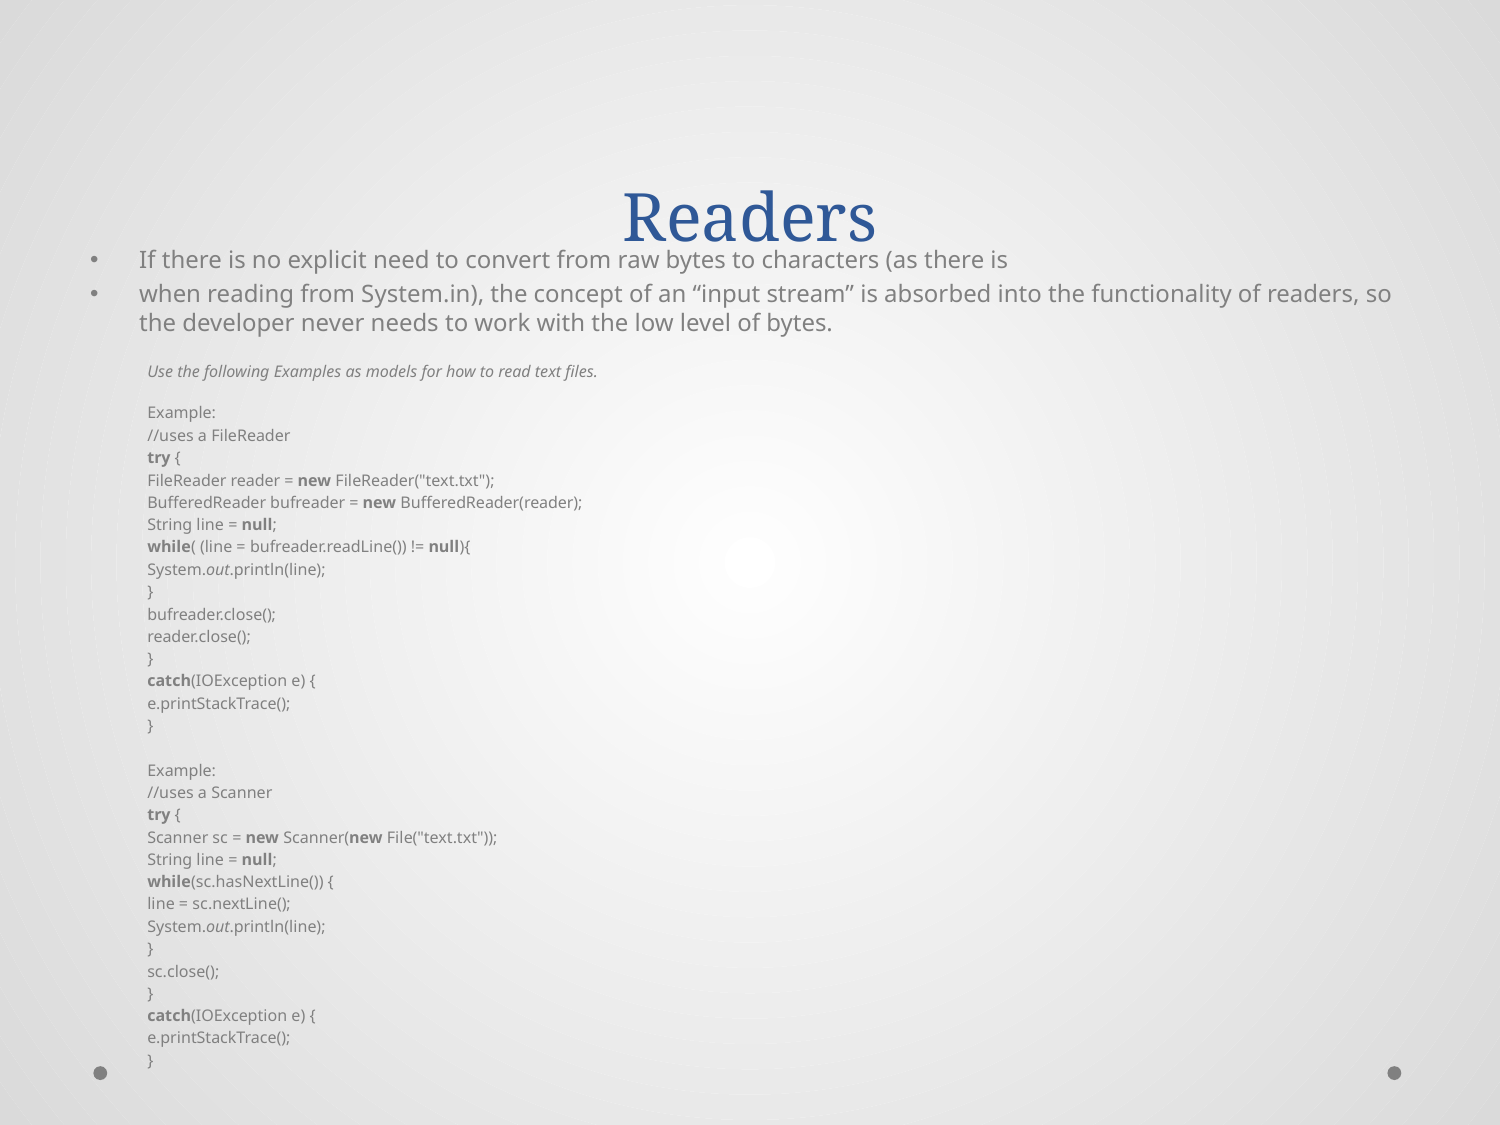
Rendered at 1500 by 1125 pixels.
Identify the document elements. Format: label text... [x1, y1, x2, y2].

list If there is no explicit need to convert from raw bytes to characters (as there is when reading from System.in), the concept of an “input stream” is absorbed into the functionality of readers, so the developer never needs to work with the low level of bytes. Use the following Examples as models for how to read text files. Example: //uses a FileReader try { FileReader reader = new FileReader("text.txt"); BufferedReader bufreader = new BufferedReader(reader); String line = null; while( (line = bufreader.readLine()) != null){ System.out.println(line); } bufreader.close(); reader.close(); } catch(IOException e) { e.printStackTrace(); } Example: //uses a Scanner try { Scanner sc = new Scanner(new File("text.txt")); String line = null; while(sc.hasNextLine()) { line = sc.nextLine(); System.out.println(line); } sc.close(); } catch(IOException e) { e.printStackTrace(); } [75, 237, 1425, 1125]
title Readers [75, 0, 1425, 237]
